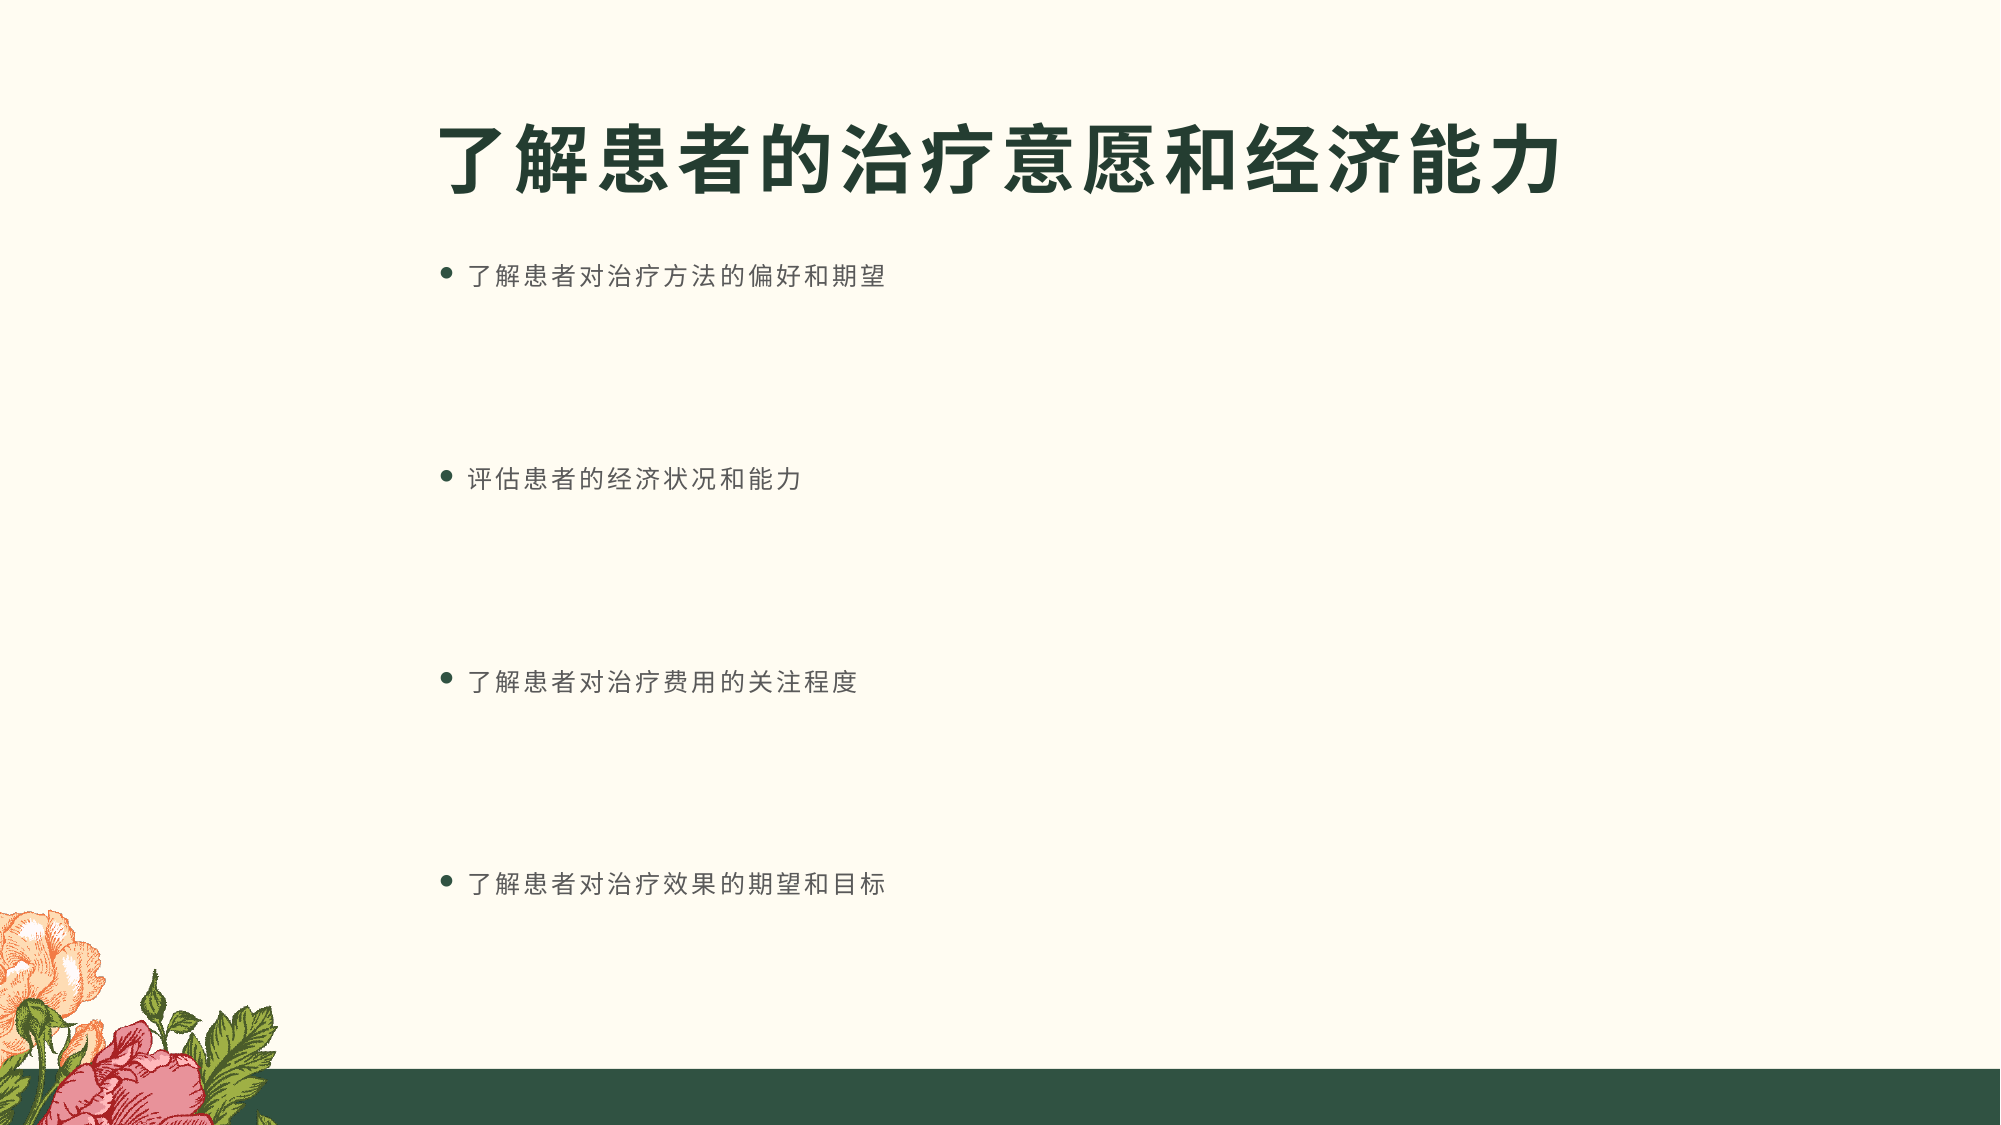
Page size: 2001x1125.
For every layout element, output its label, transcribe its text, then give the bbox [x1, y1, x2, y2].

text_box 评估患者的经济状况和能力 [439, 447, 1560, 620]
text_box 了解患者对治疗方法的偏好和期望 [439, 244, 1560, 418]
picture [0, 885, 481, 1125]
text_box 了解患者对治疗费用的关注程度 [439, 649, 1560, 823]
title 了解患者的治疗意愿和经济能力 [99, 99, 1900, 216]
text_box 了解患者对治疗效果的期望和目标 [439, 852, 1560, 1026]
